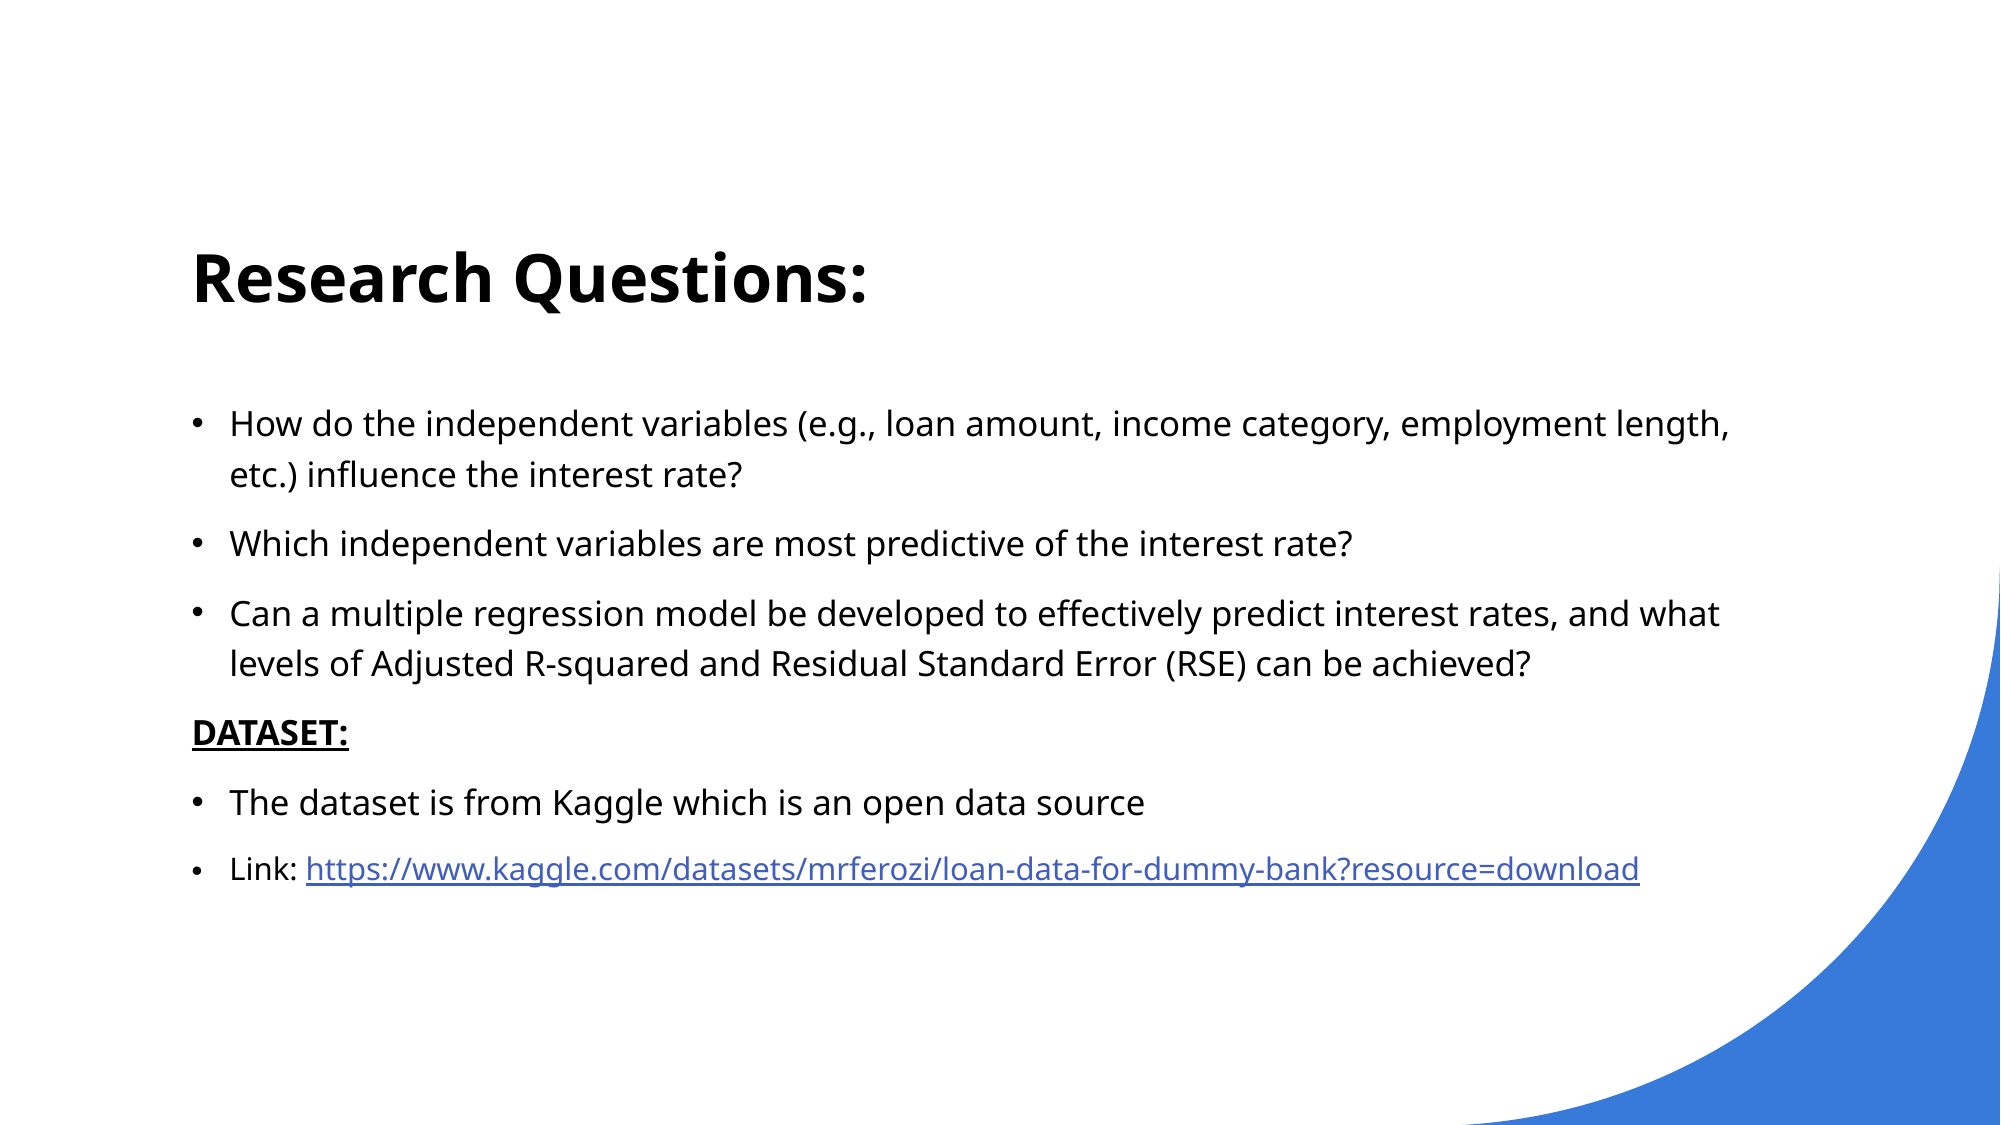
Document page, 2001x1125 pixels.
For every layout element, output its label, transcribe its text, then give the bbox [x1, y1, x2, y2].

title Research Questions: [176, 180, 1809, 323]
list How do the independent variables (e.g., loan amount, income category, employment length, etc.) influence the interest rate? Which independent variables are most predictive of the interest rate? Can a multiple regression model be developed to effectively predict interest rates, and what levels of Adjusted R-squared and Residual Standard Error (RSE) can be achieved? DATASET: The dataset is from Kaggle which is an open data source Link: https://www.kaggle.com/datasets/mrferozi/loan-data-for-dummy-bank?resource=download [176, 325, 1809, 902]
